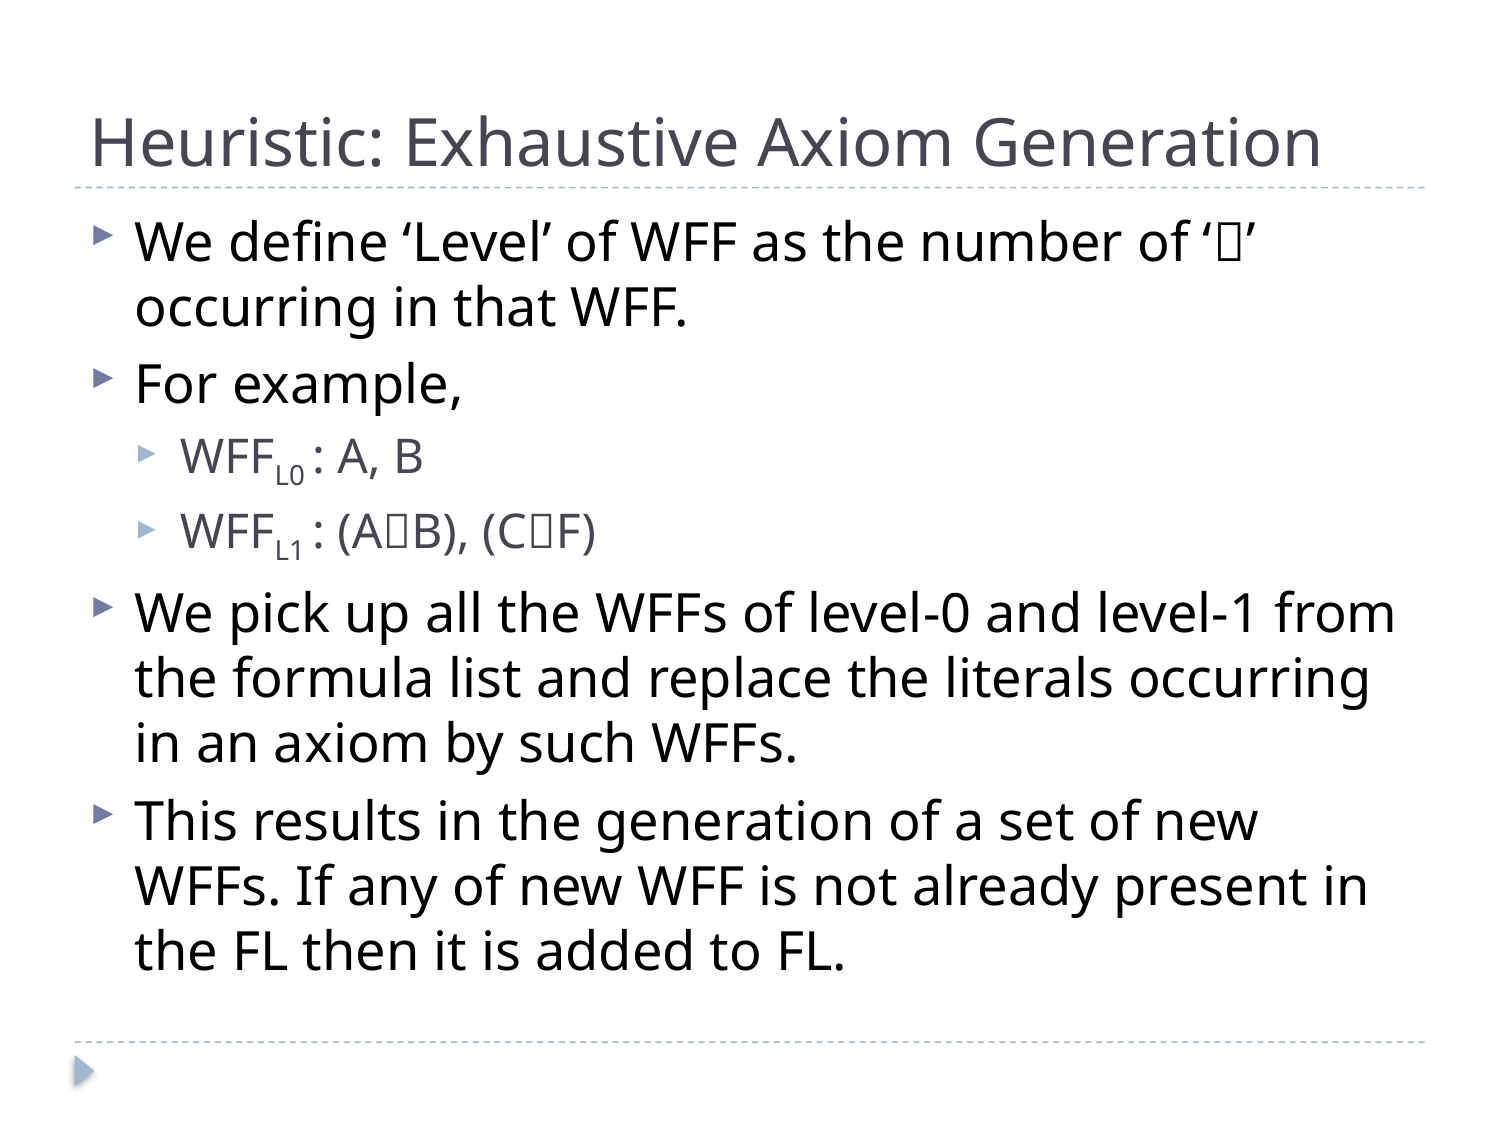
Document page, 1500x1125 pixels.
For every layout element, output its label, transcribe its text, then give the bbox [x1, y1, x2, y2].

list We define ‘Level’ of WFF as the number of ‘’ occurring in that WFF. For example, WFFL0 : A, B WFFL1 : (AB), (CF) We pick up all the WFFs of level-0 and level-1 from the formula list and replace the literals occurring in an axiom by such WFFs. This results in the generation of a set of new WFFs. If any of new WFF is not already present in the FL then it is added to FL. [75, 200, 1425, 1010]
title Heuristic: Exhaustive Axiom Generation [75, 24, 1425, 188]
